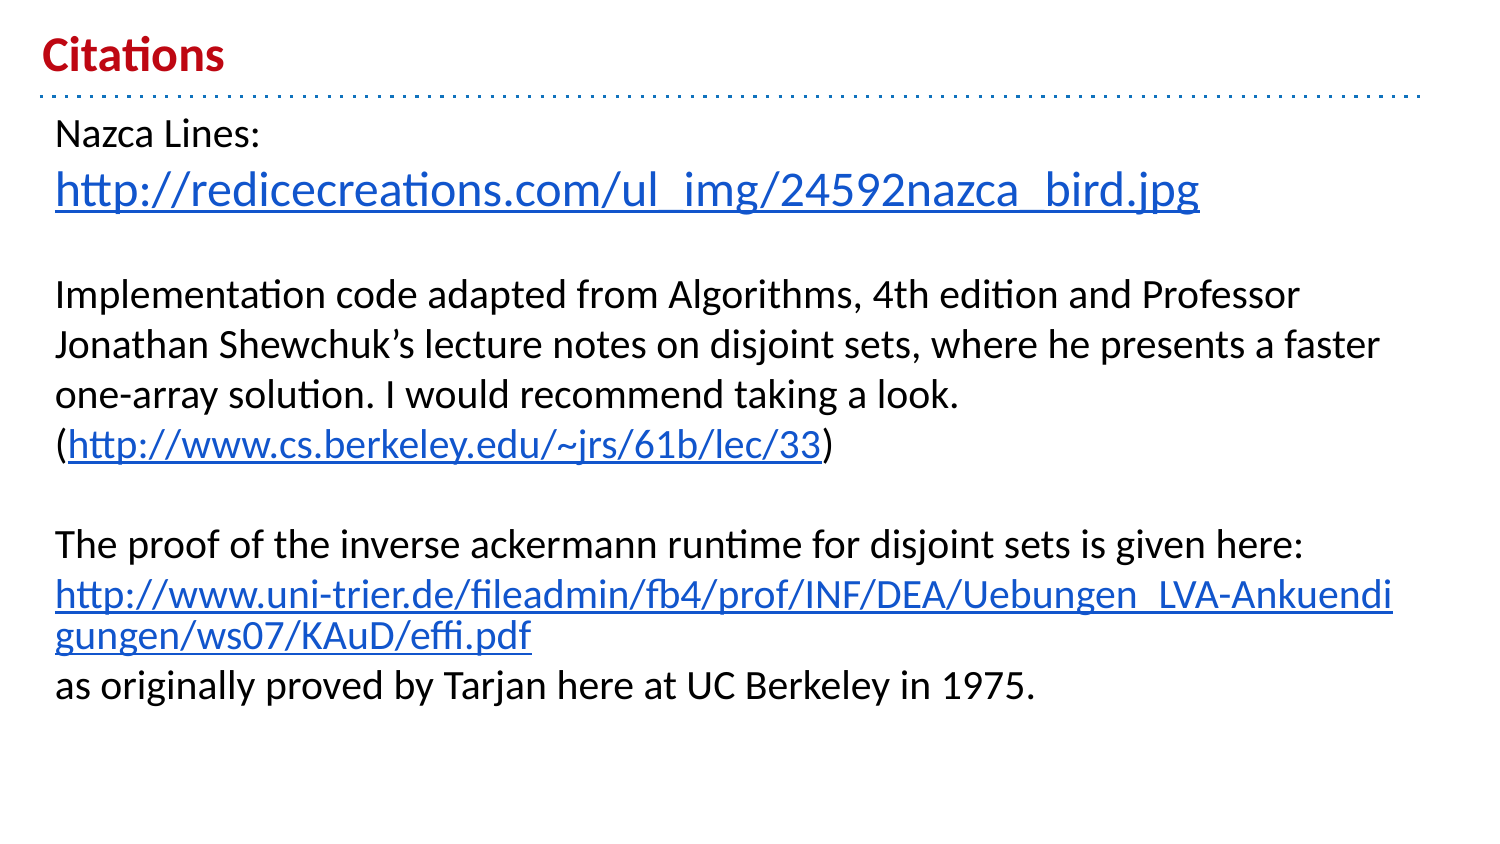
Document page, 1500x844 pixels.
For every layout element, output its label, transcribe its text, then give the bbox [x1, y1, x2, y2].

title Citations [27, 15, 1378, 97]
list Nazca Lines: http://redicecreations.com/ul_img/24592nazca_bird.jpg Implementation code adapted from Algorithms, 4th edition and Professor Jonathan Shewchuk’s lecture notes on disjoint sets, where he presents a faster one-array solution. I would recommend taking a look. (http://www.cs.berkeley.edu/~jrs/61b/lec/33) The proof of the inverse ackermann runtime for disjoint sets is given here: http://www.uni-trier.de/fileadmin/fb4/prof/INF/DEA/Uebungen_LVA-Ankuendigungen/ws07/KAuD/effi.pdf as originally proved by Tarjan here at UC Berkeley in 1975. [39, 91, 1425, 773]
